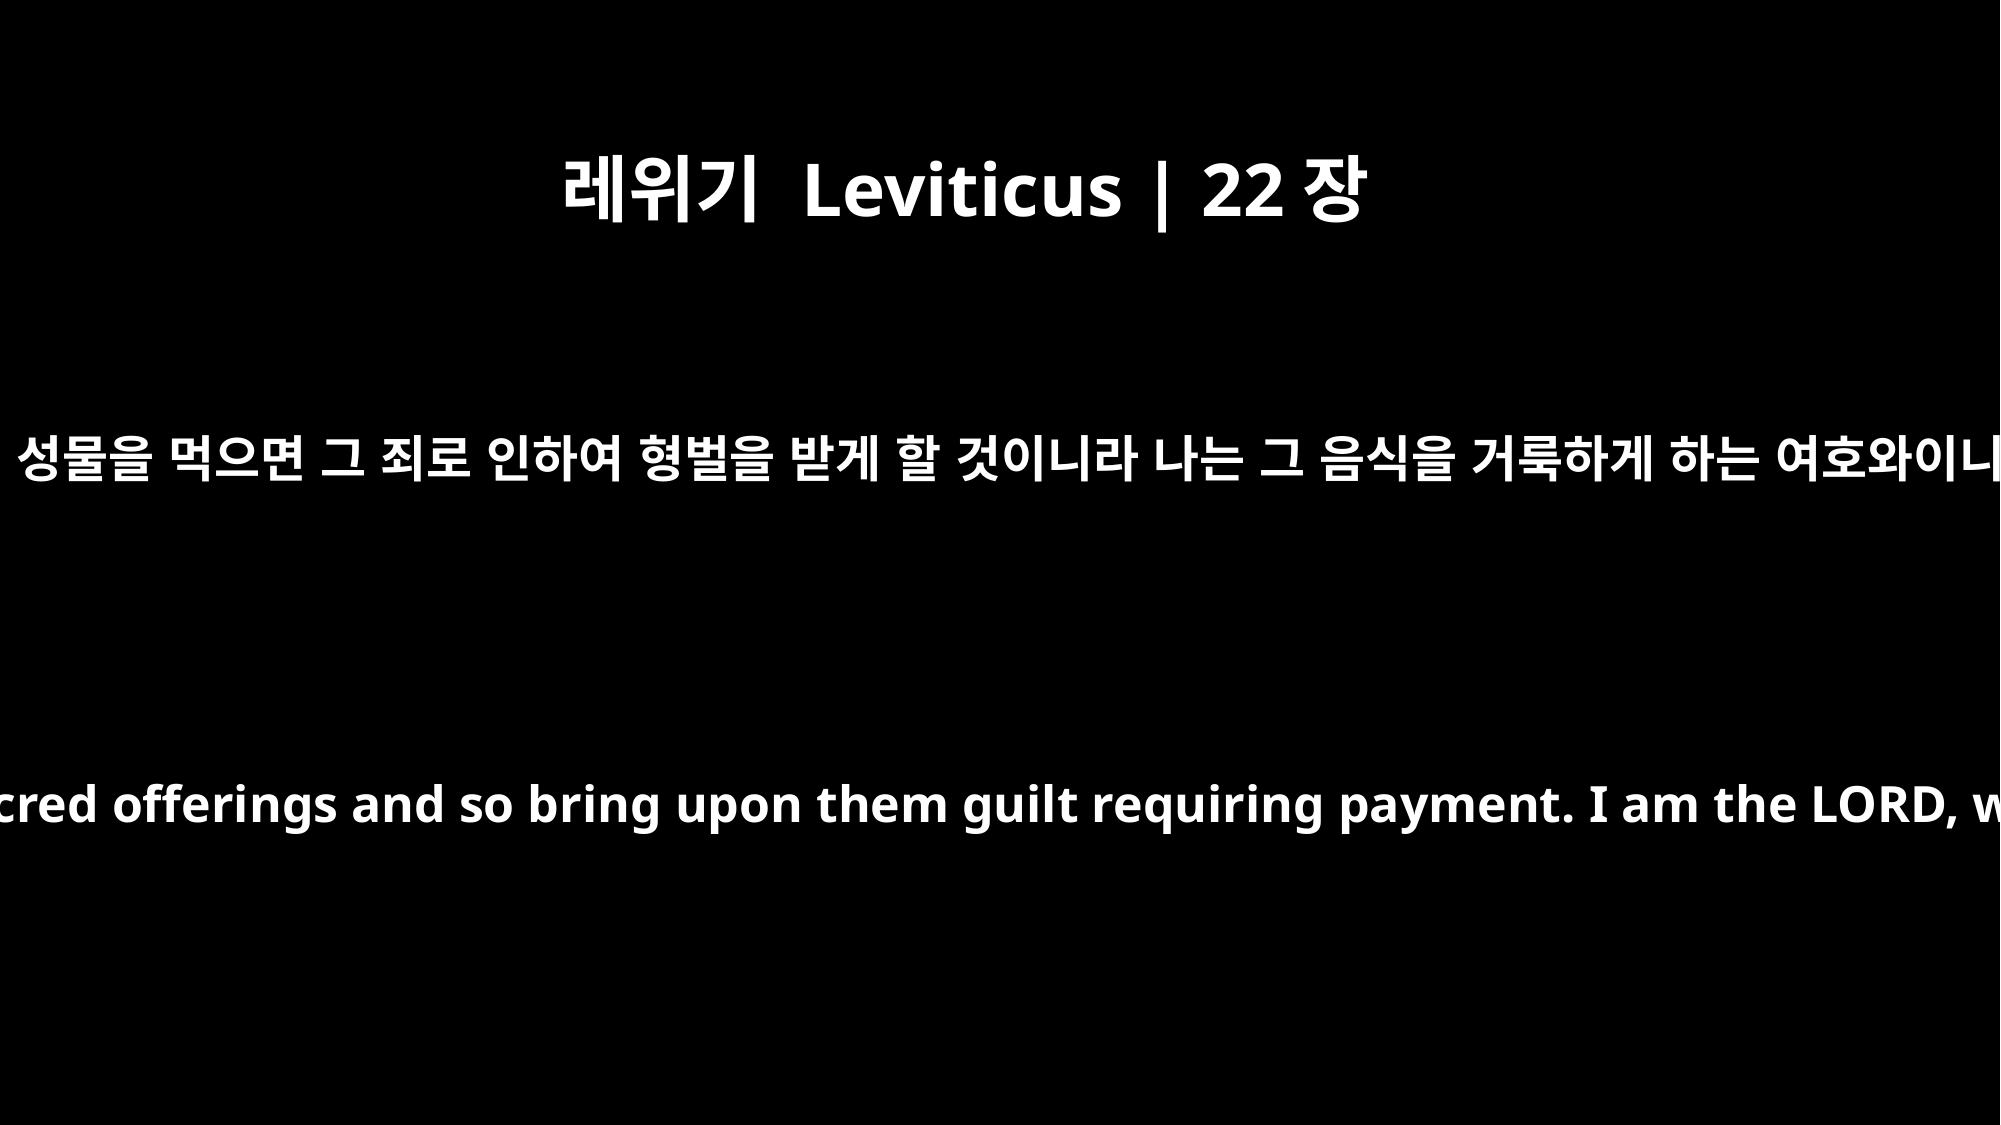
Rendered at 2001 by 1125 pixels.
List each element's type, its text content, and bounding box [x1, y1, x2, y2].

text_box by allowing them to eat the sacred offerings and so bring upon them guilt requiring payment. I am the LORD, who makes them holy.'" [0, 764, 2000, 840]
text_box 레위기 Leviticus | 22장 [546, 136, 1386, 239]
text_box 16 그들이 성물을 먹으면 그 죄로 인하여 형벌을 받게 할 것이니라 나는 그 음식을 거룩하게 하는 여호와이니라 [0, 359, 2000, 495]
